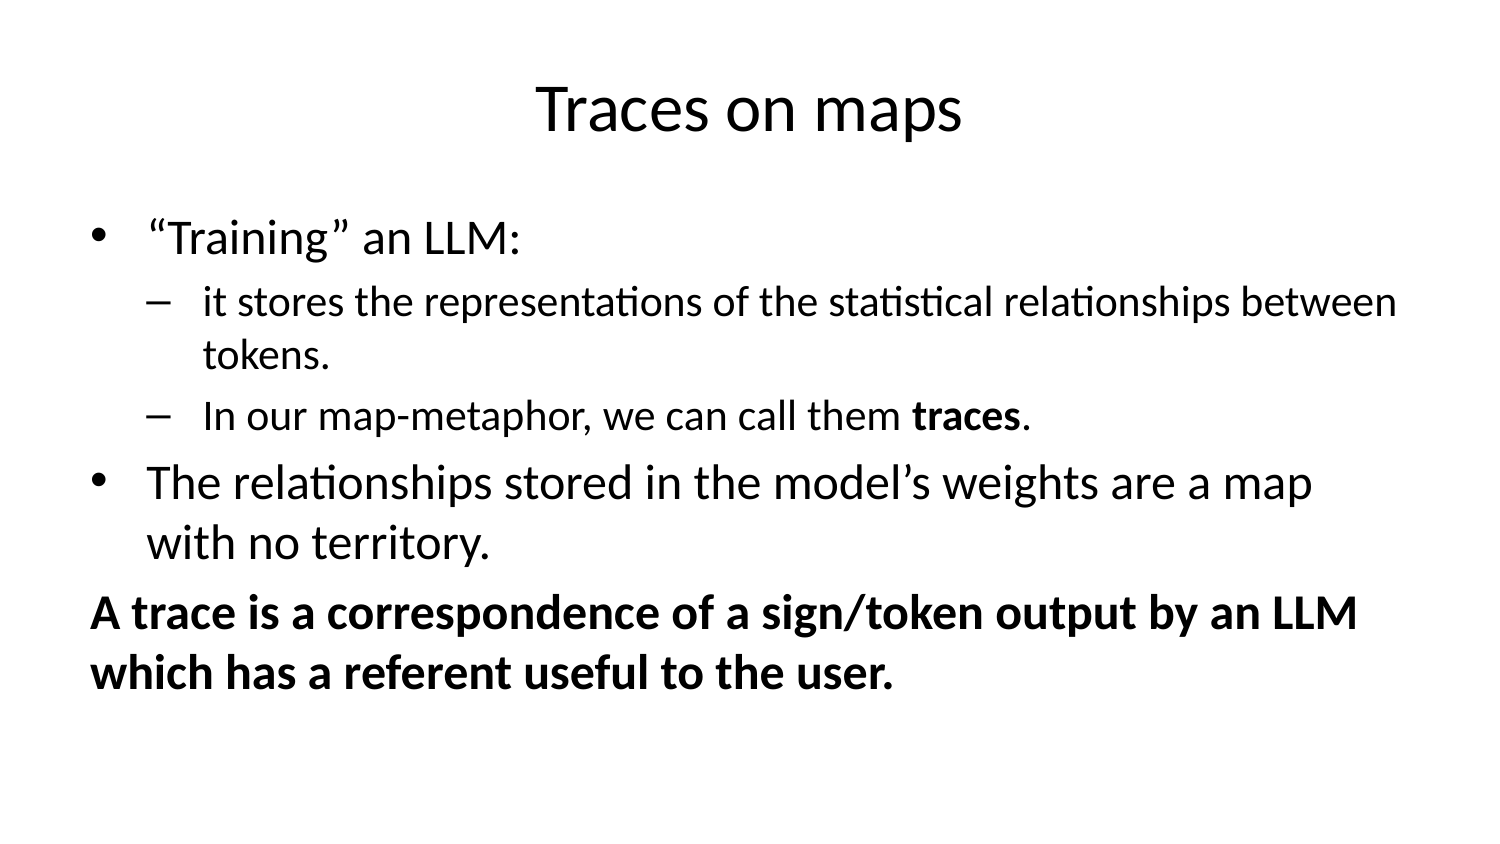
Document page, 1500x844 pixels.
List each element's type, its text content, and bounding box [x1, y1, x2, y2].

title Traces on maps [75, 33, 1425, 175]
list “Training” an LLM: it stores the representations of the statistical relationships between tokens. In our map-metaphor, we can call them traces. The relationships stored in the model’s weights are a map with no territory. A trace is a correspondence of a sign/token output by an LLM which has a referent useful to the user. [75, 196, 1425, 754]
